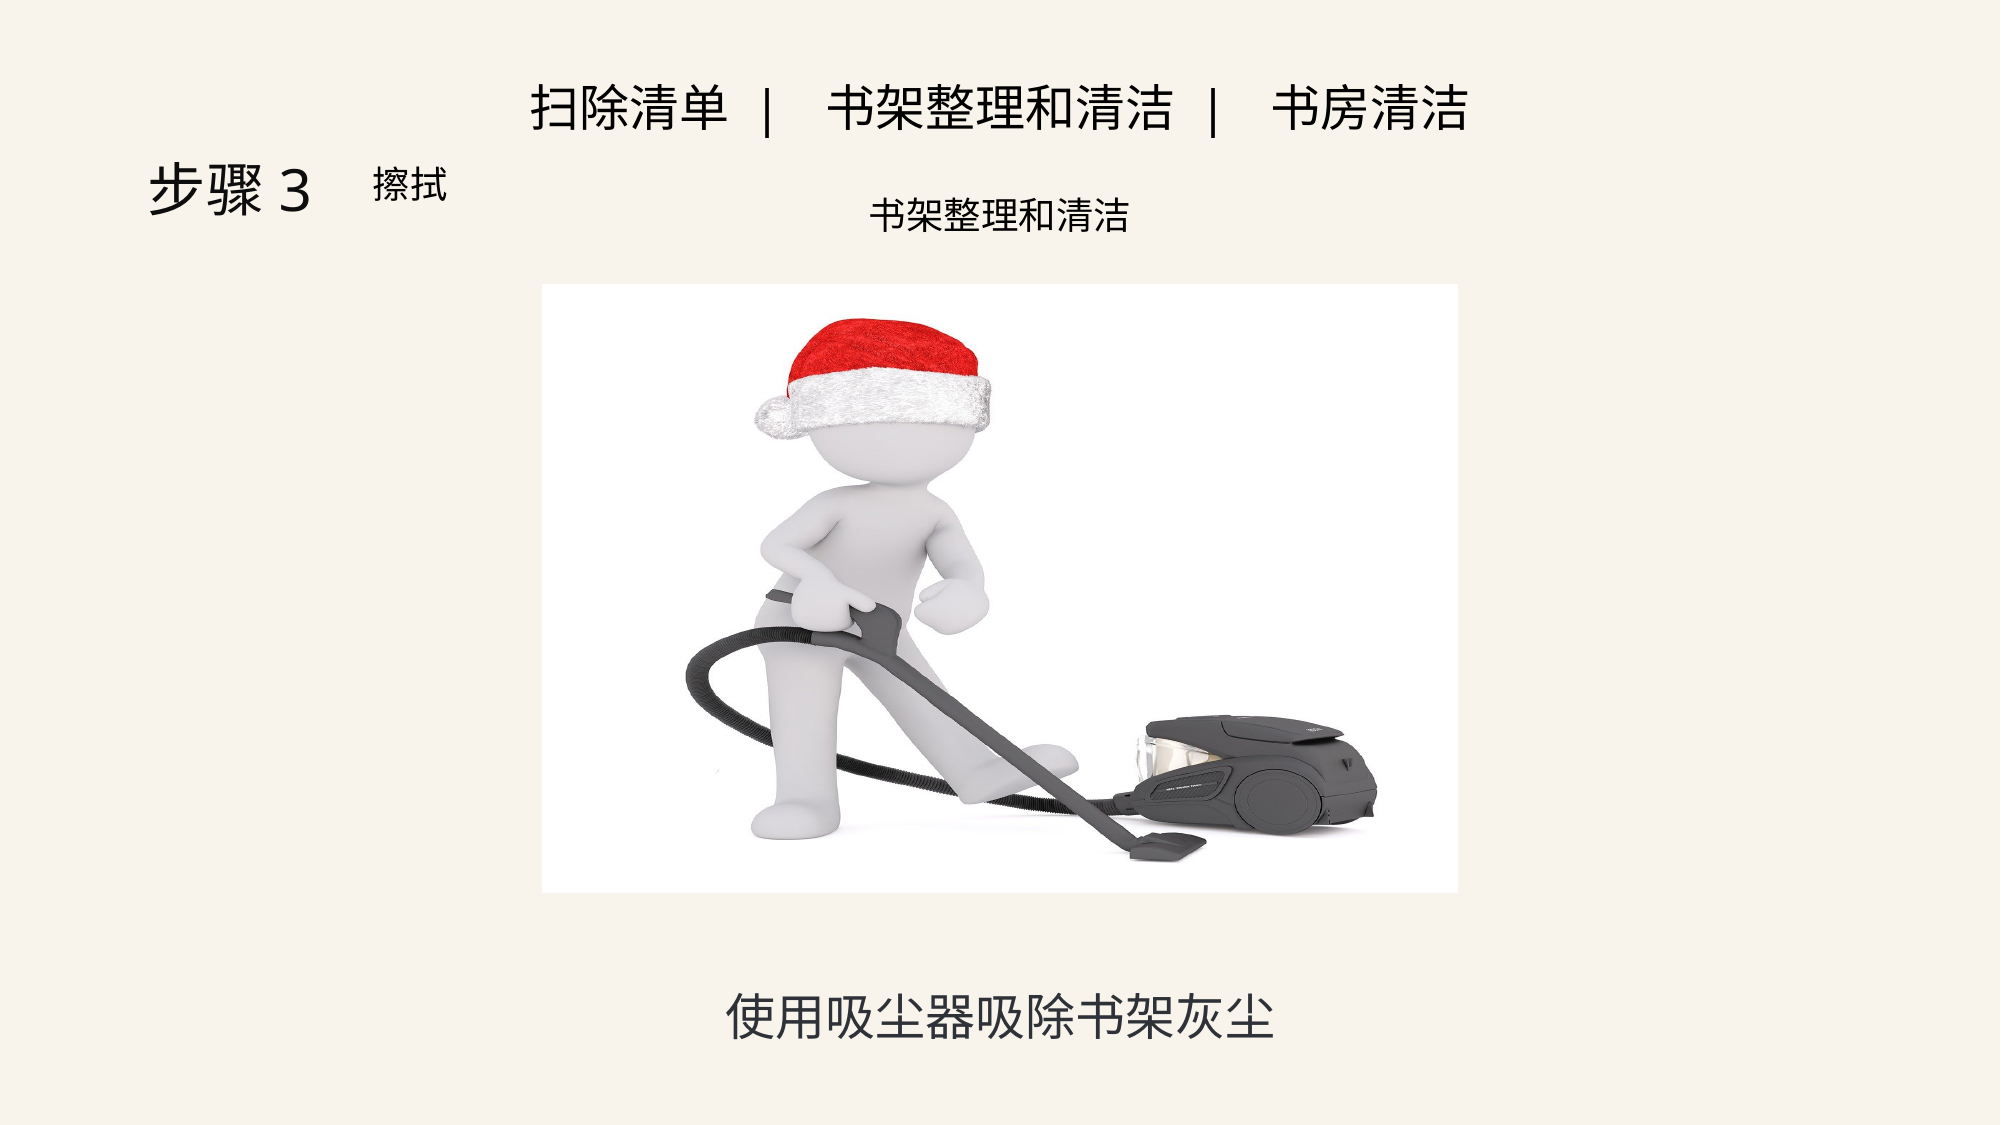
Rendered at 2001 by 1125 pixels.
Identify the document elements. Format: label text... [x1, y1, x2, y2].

text_box 扫除清单 | 书架整理和清洁 | 书房清洁 [357, 69, 1643, 145]
picture [542, 284, 1458, 893]
text_box 步骤3 [133, 145, 358, 230]
text_box 书架整理和清洁 [730, 184, 1270, 245]
text_box 使用吸尘器吸除书架灰尘 [142, 978, 1858, 1053]
text_box 擦拭 [357, 153, 710, 214]
